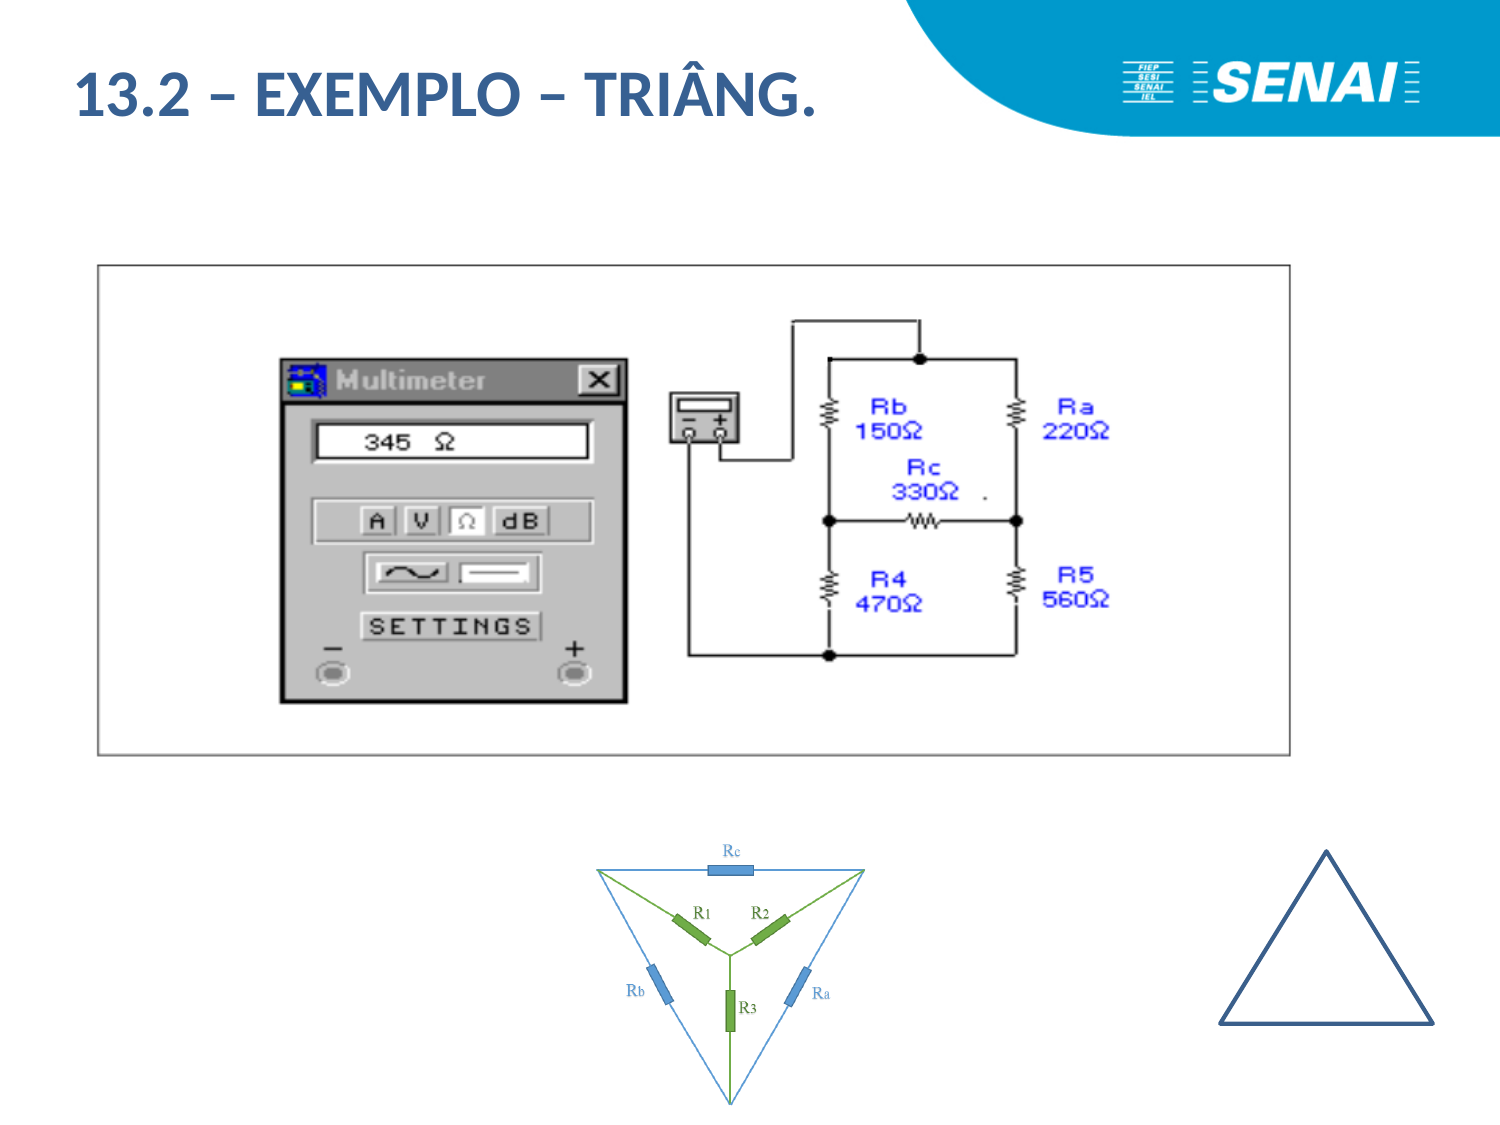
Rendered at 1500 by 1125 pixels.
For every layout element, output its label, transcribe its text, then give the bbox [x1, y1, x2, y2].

picture [1288, 63, 1334, 101]
picture [796, 0, 1500, 188]
picture [1123, 62, 1173, 102]
text_box 13.2 – EXEMPLO – TRIÂNG. [57, 42, 791, 138]
picture [88, 257, 1305, 774]
picture [1331, 63, 1374, 101]
text_box [1218, 849, 1435, 1026]
picture [1379, 63, 1397, 101]
picture [1214, 62, 1250, 102]
picture [1252, 63, 1289, 101]
picture [566, 824, 895, 1125]
